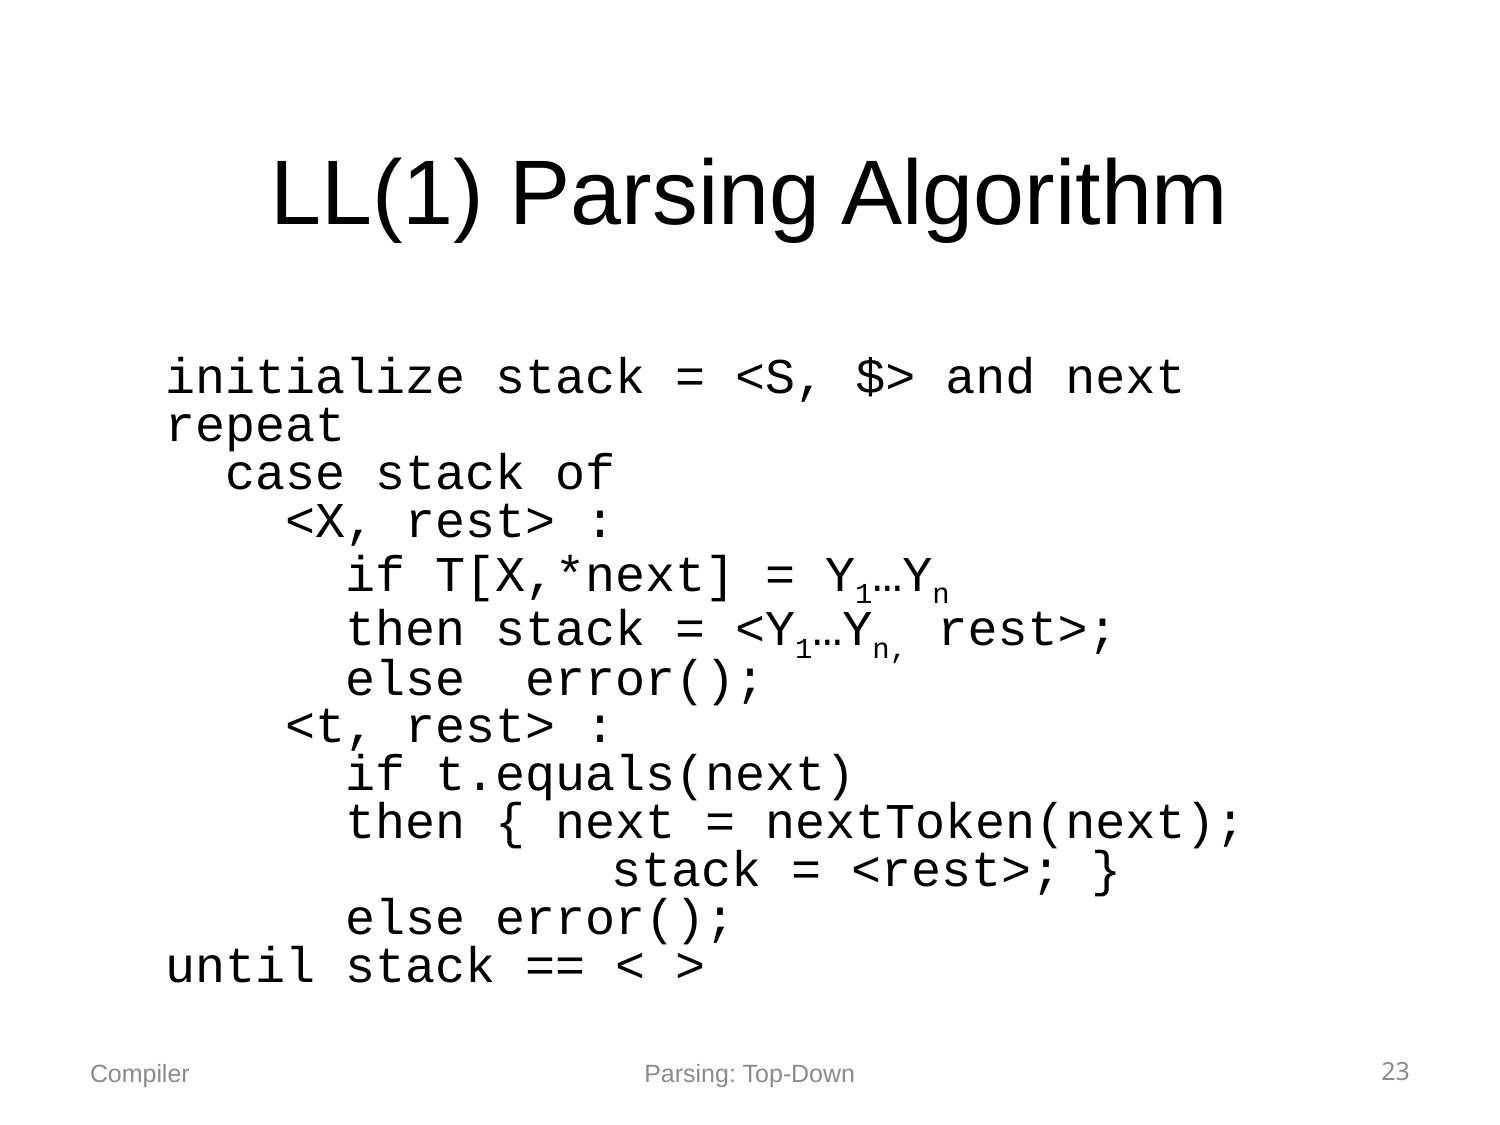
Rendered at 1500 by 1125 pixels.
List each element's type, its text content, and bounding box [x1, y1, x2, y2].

title LL(1) Parsing Algorithm [75, 85, 1426, 290]
footer Parsing: Top-Down [512, 1042, 988, 1103]
slide_number 23 [1074, 1042, 1425, 1103]
list initialize stack = <S, $> and next repeat case stack of <X, rest> : if T[X,*next] = Y1…Yn then stack = <Y1…Yn, rest>; else error(); <t, rest> : if t.equals(next) then { next = nextToken(next); stack = <rest>; } else error(); until stack == < > [150, 348, 1401, 1001]
slide_number Compiler [75, 1042, 425, 1103]
